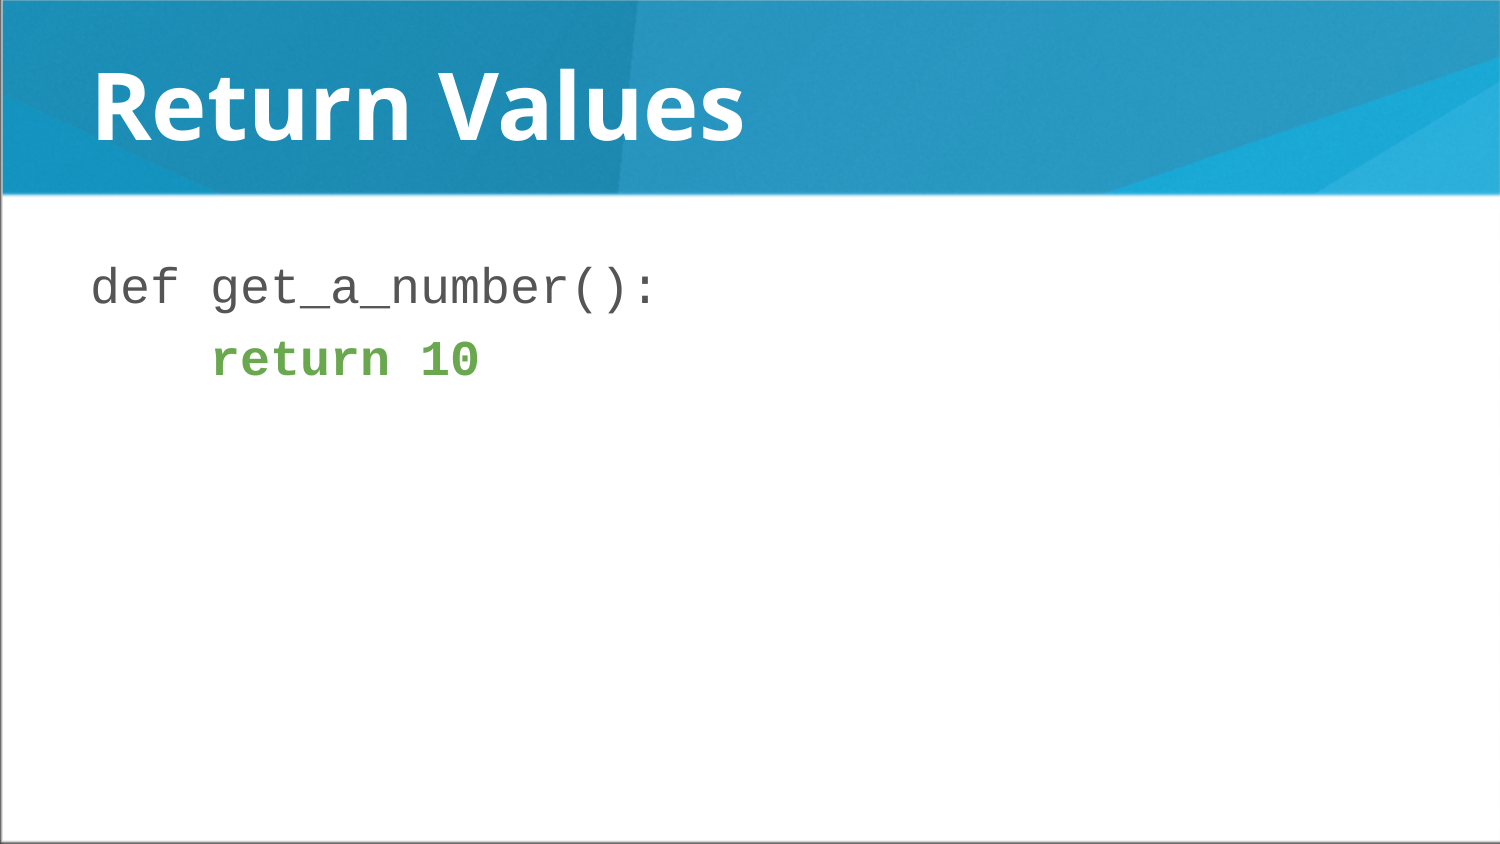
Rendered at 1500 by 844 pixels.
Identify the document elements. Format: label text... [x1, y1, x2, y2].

text_box def get_a_number(): return 10 [75, 238, 1432, 800]
text_box Return Values [74, 33, 1425, 175]
picture [0, 0, 1500, 844]
